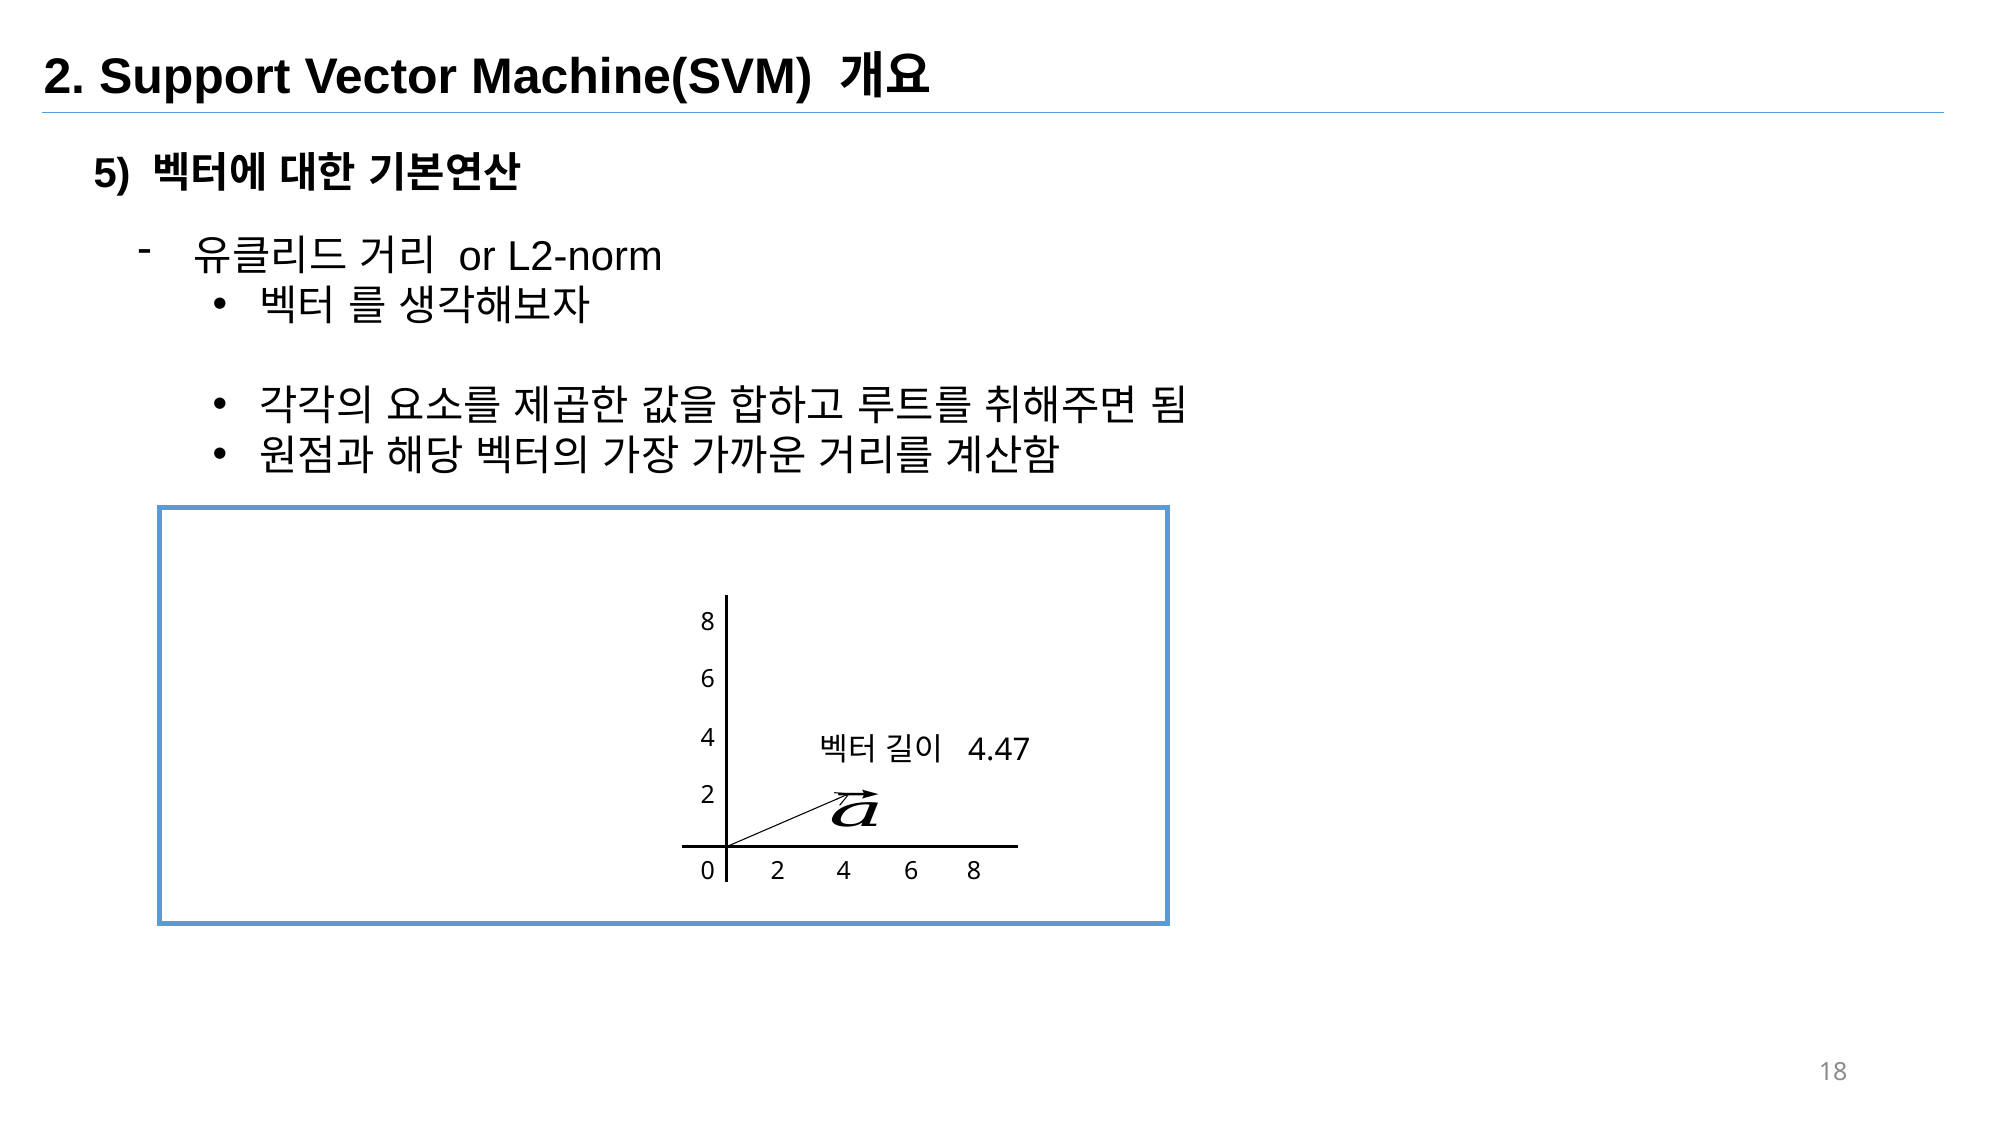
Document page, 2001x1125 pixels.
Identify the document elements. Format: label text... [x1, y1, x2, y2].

text_box 5) 벡터에 대한 기본연산 [78, 138, 1452, 204]
text_box 6 [896, 847, 919, 892]
text_box 8 [692, 598, 716, 643]
text_box 6 [692, 655, 716, 700]
text_box 0 [692, 847, 716, 892]
text_box 2 [762, 847, 786, 892]
text_box 8 [959, 847, 982, 892]
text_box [726, 793, 850, 847]
text_box 4 [828, 847, 852, 892]
text_box 2. Support Vector Machine(SVM) 개요 [28, 36, 1402, 112]
text_box [159, 506, 1169, 925]
text_box 4 [692, 713, 716, 759]
text_box 2 [692, 770, 716, 816]
slide_number 18 [1412, 1042, 1863, 1103]
